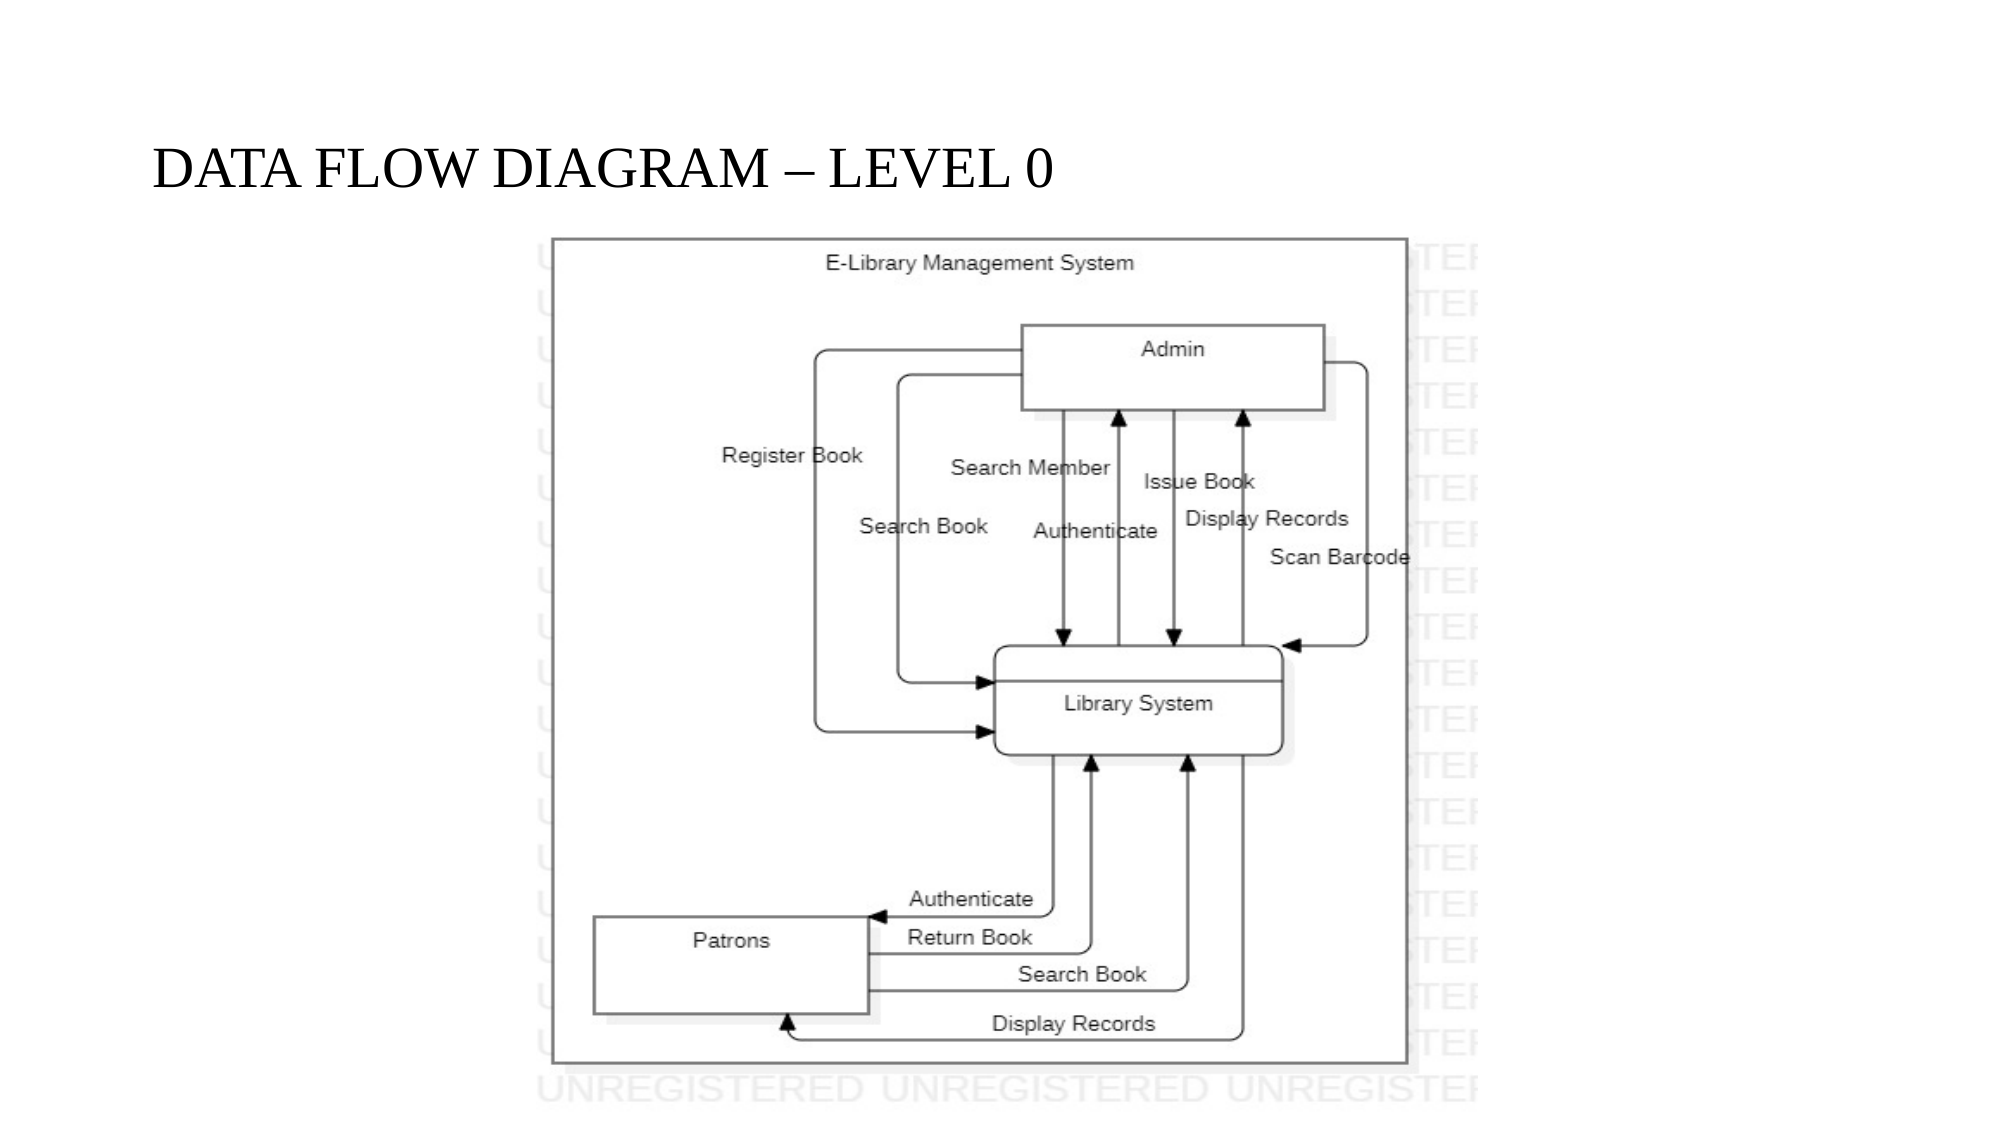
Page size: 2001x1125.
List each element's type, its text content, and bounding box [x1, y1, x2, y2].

title DATA FLOW DIAGRAM – LEVEL 0 [137, 59, 1863, 278]
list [536, 224, 1478, 1125]
